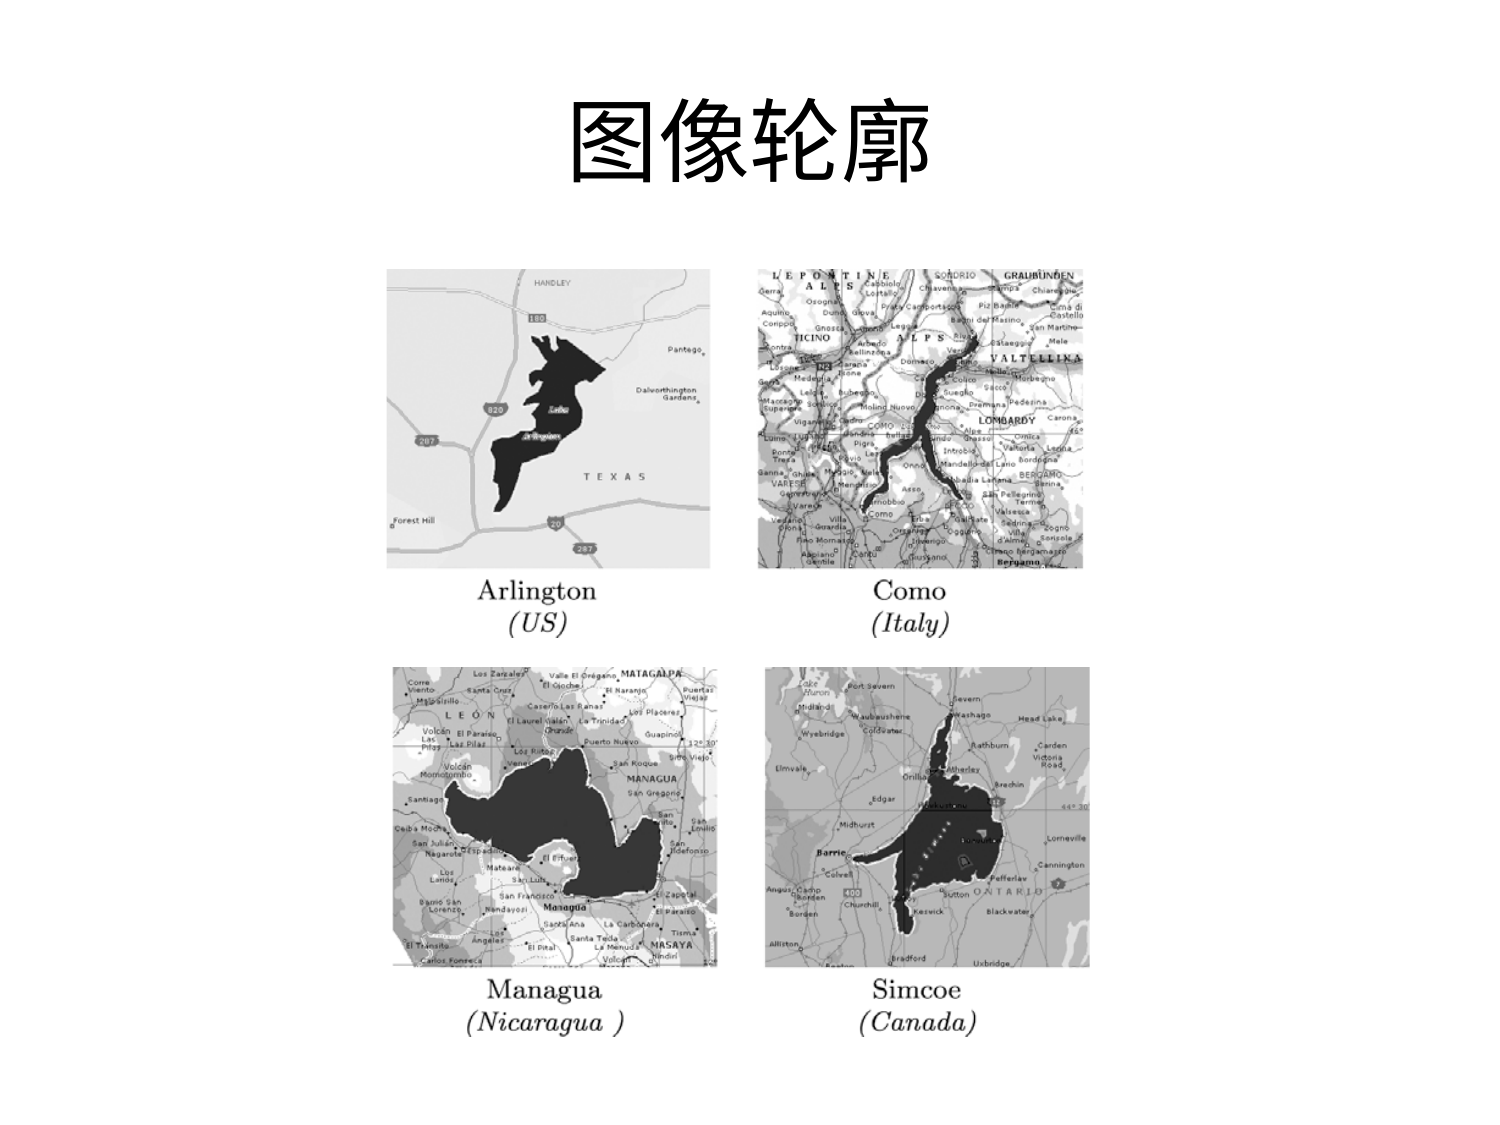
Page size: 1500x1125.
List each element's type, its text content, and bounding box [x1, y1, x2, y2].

title 图像轮廓 [75, 45, 1425, 233]
picture [386, 667, 1090, 1037]
picture [386, 269, 1090, 639]
